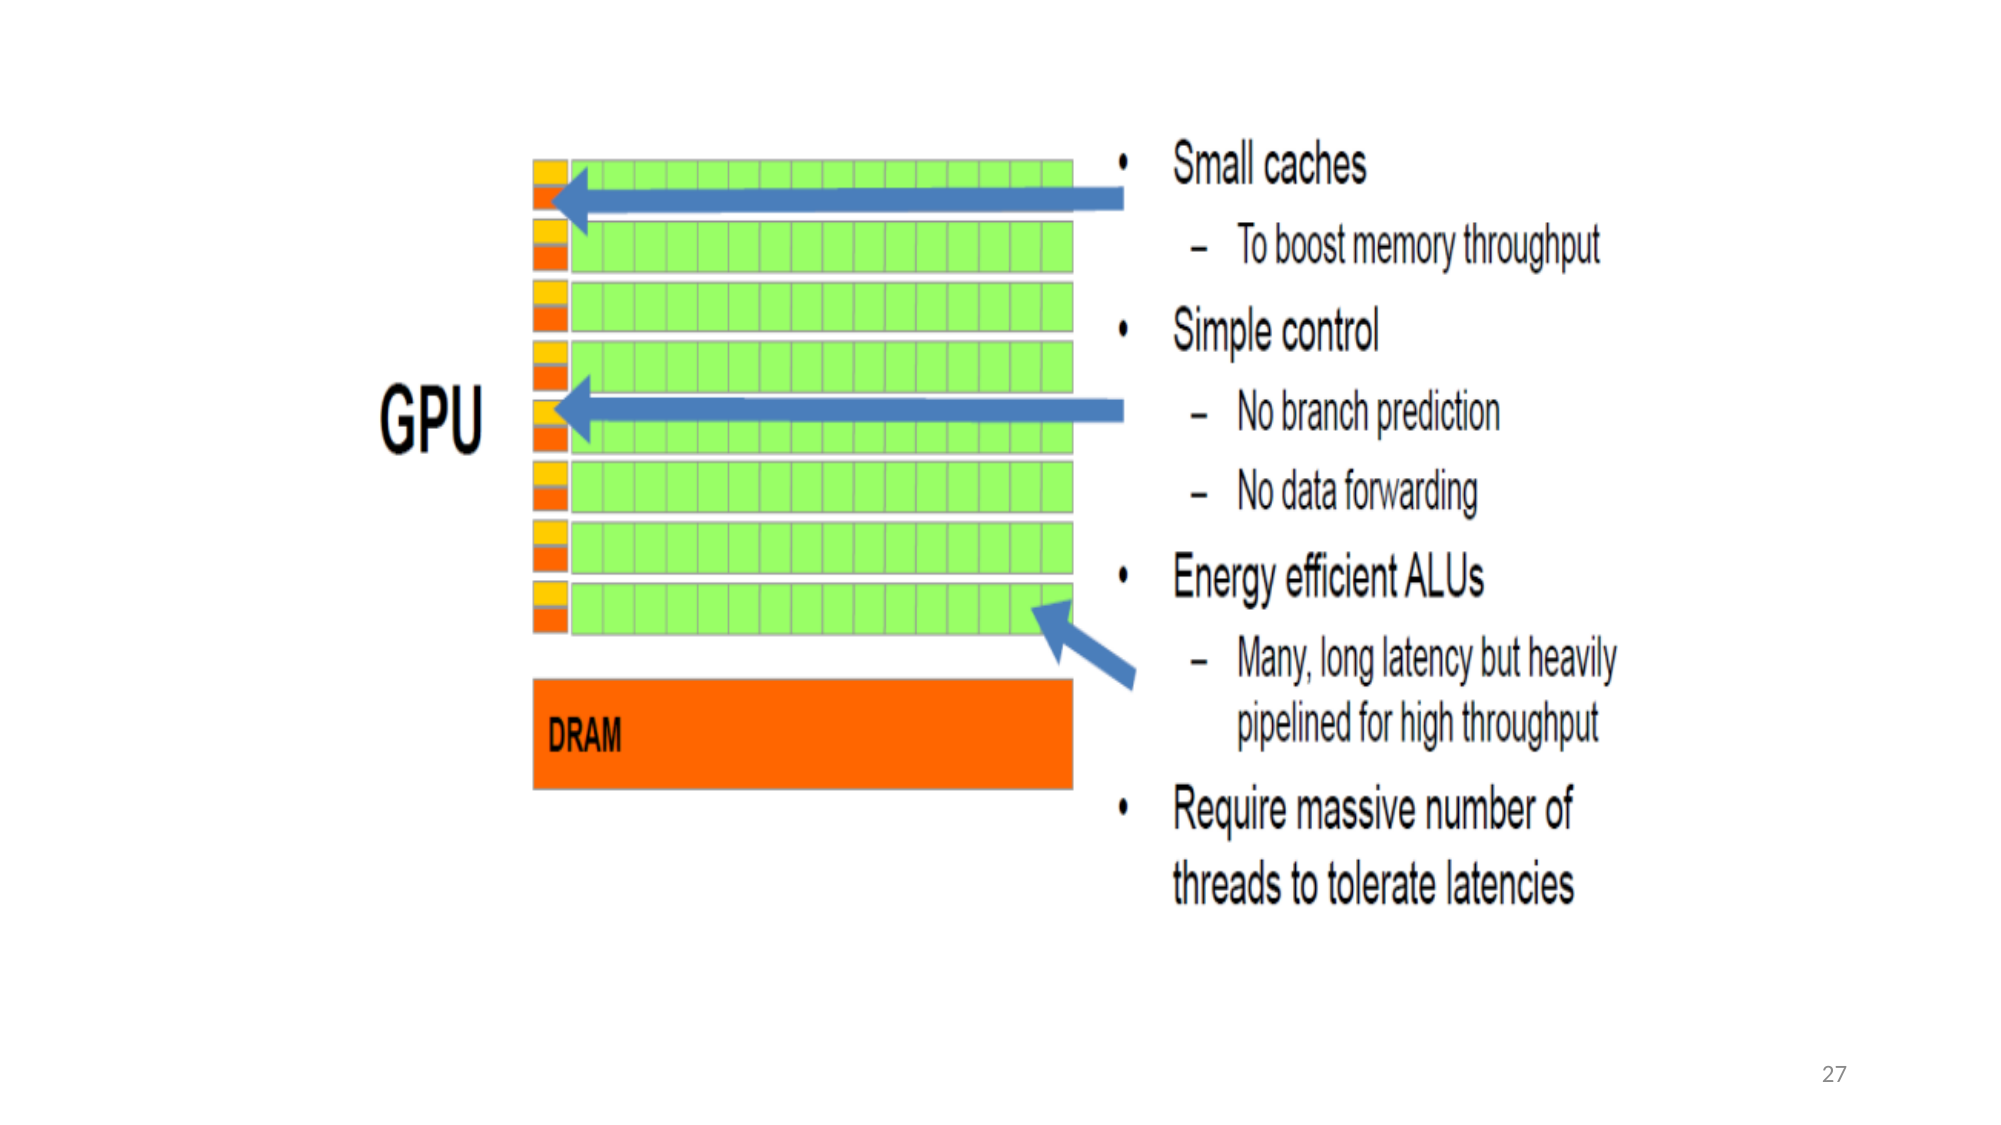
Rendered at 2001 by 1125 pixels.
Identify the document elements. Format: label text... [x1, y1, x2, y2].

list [333, 119, 1667, 1014]
slide_number 27 [1412, 1042, 1863, 1103]
